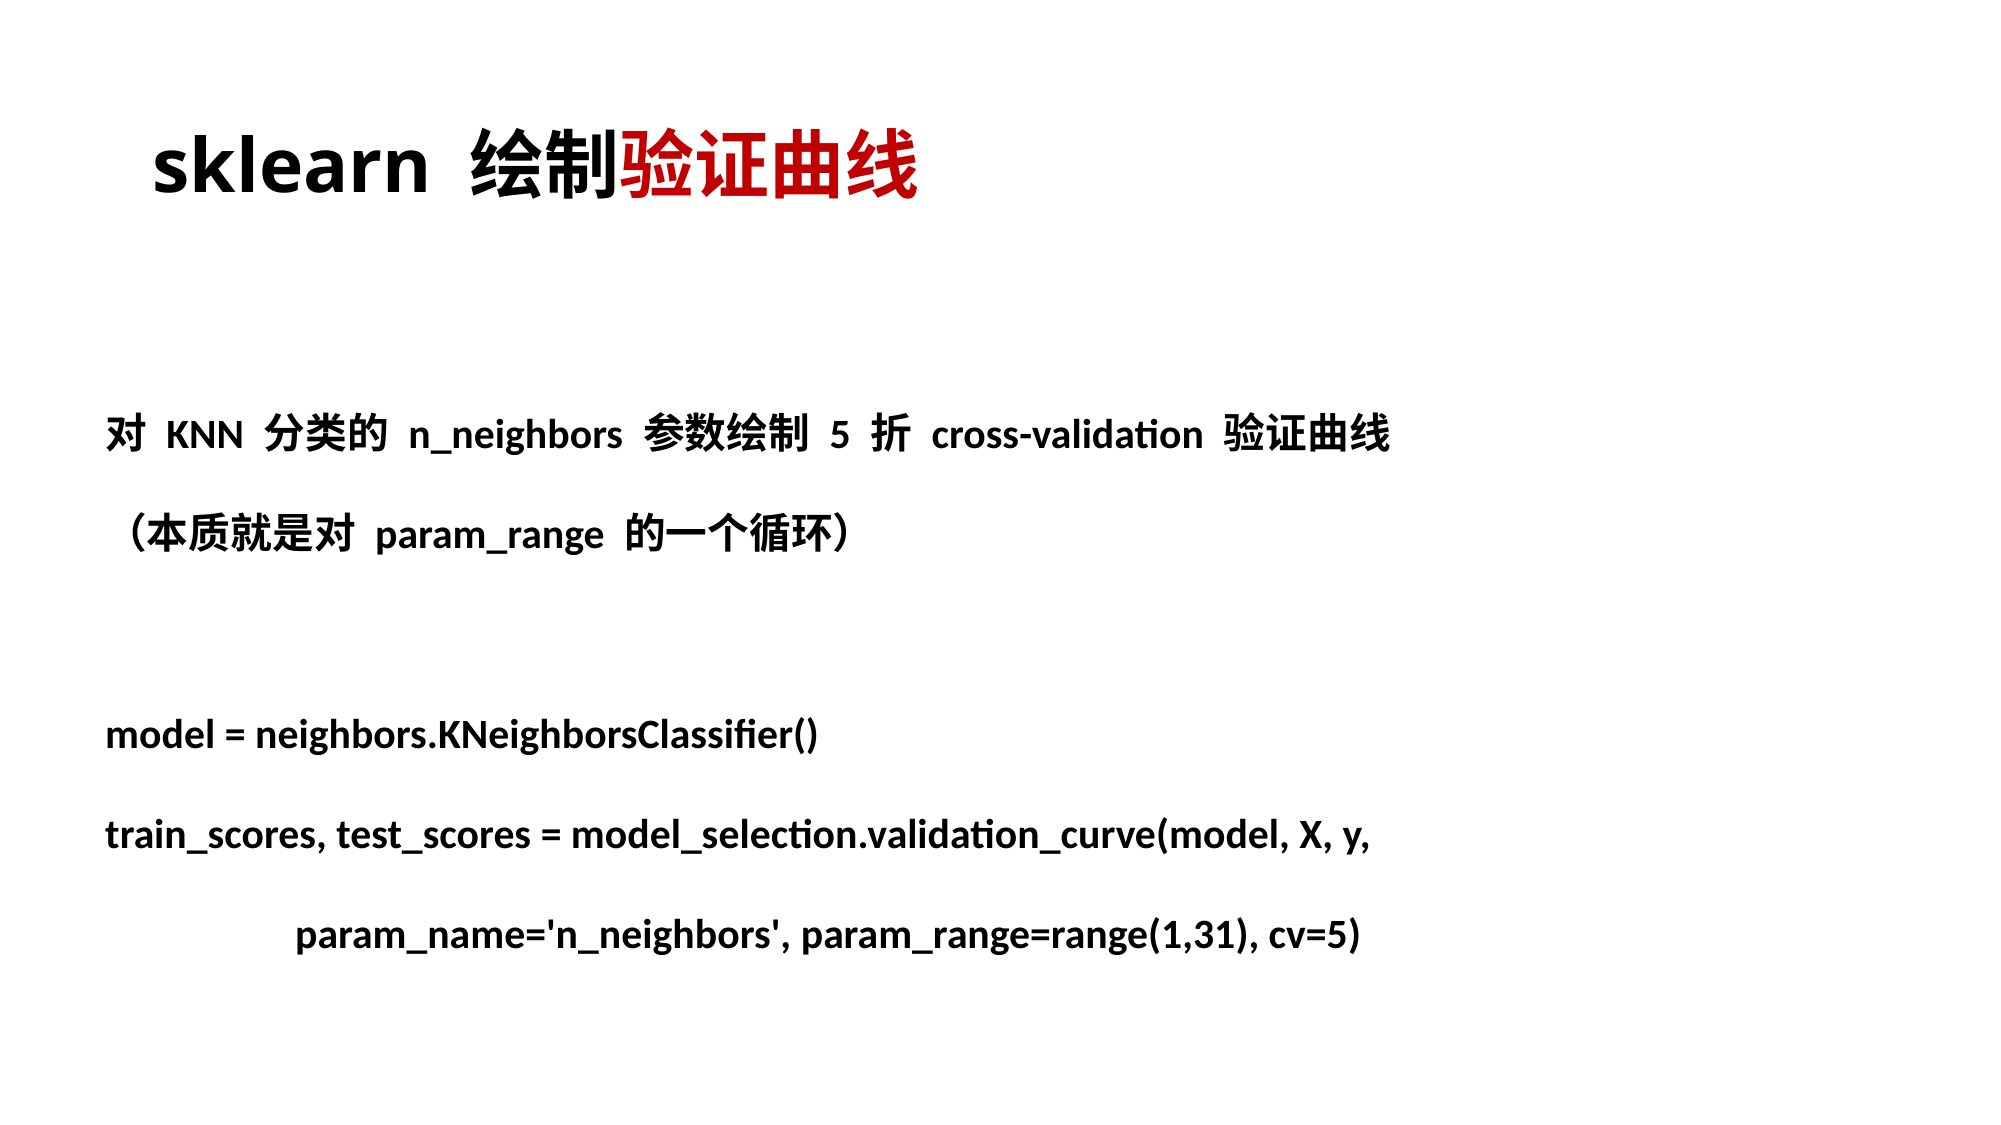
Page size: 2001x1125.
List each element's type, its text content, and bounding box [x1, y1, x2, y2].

title sklearn 绘制验证曲线 [137, 59, 1863, 278]
text_box 对 KNN 分类的 n_neighbors 参数绘制 5 折 cross-validation 验证曲线 （本质就是对 param_range 的一个循环） model = neighbors.KNeighborsClassifier() train_scores, test_scores = model_selection.validation_curve(model, X, y, param_name='n_neighbors', param_range=range(1,31), cv=5) [90, 349, 1975, 965]
